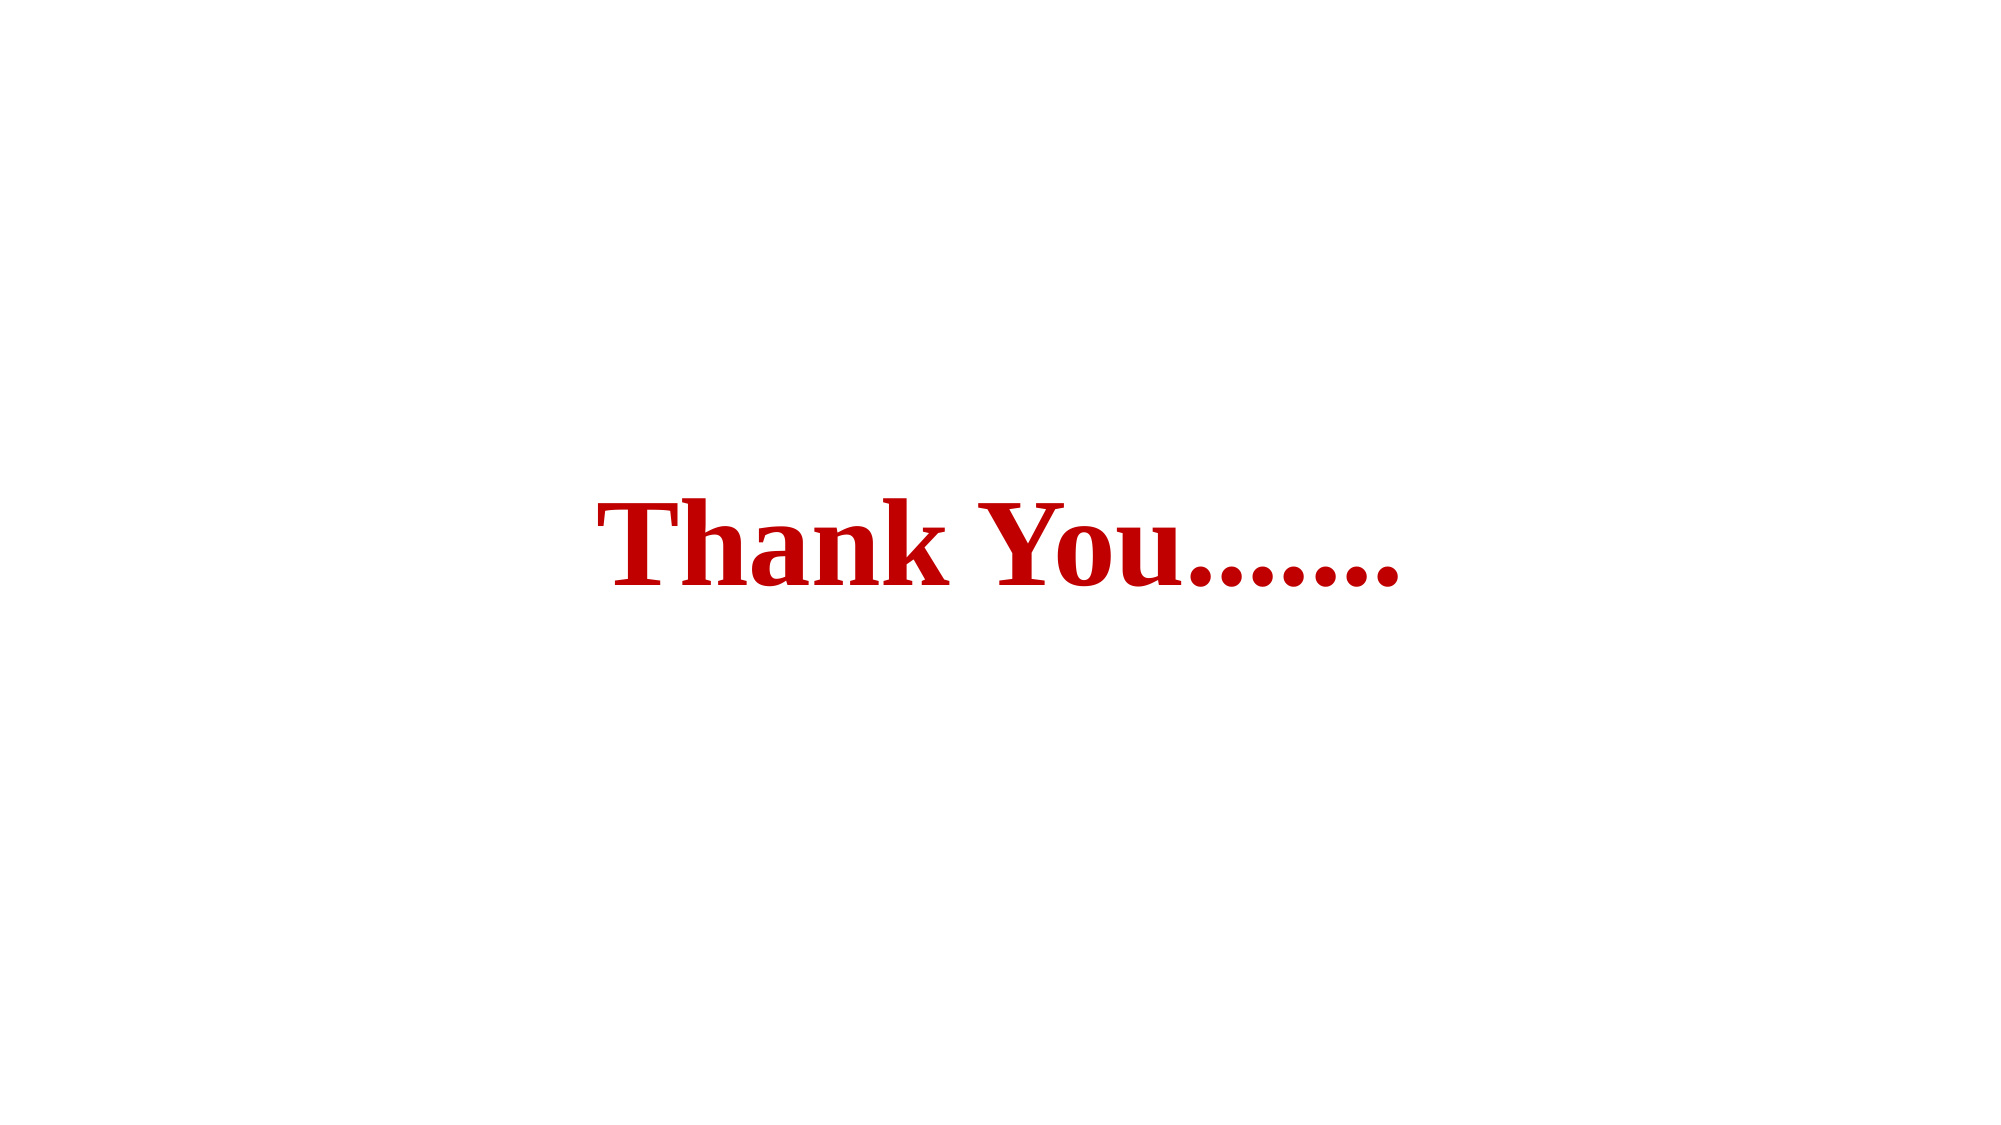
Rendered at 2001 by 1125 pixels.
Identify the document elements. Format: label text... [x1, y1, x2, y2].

list Thank You....... [137, 299, 1863, 1014]
